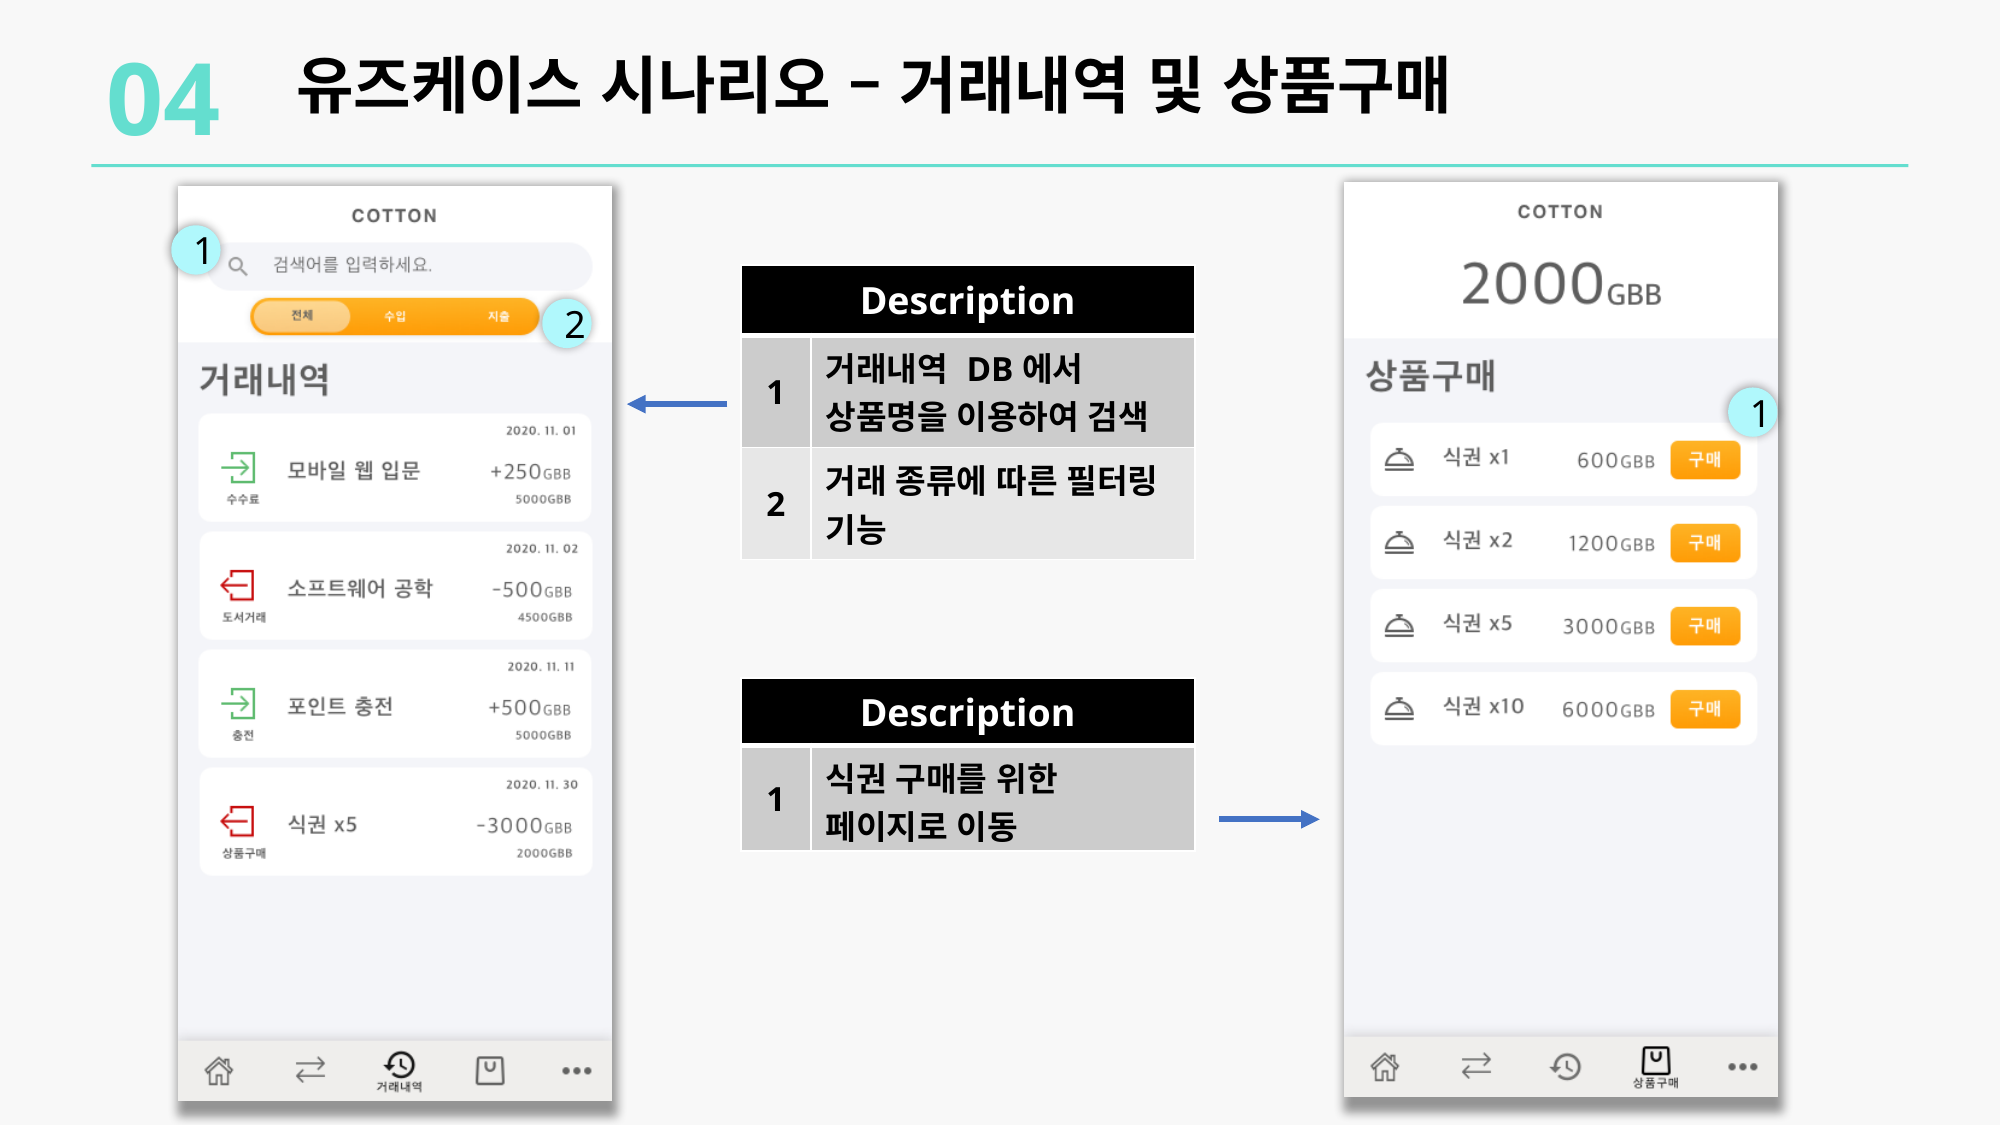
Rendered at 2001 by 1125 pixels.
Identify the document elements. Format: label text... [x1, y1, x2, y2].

text_box [90, 163, 1909, 168]
text_box 04 [91, 27, 880, 163]
table_cell 거래내역 DB에서 상품명을 이용하여 검색 [812, 338, 1194, 447]
table_header Description [742, 266, 1194, 333]
table_cell 식권 구매를 위한 페이지로 이동 [812, 748, 1194, 850]
table_cell 거래 종류에 따른 필터링 기능 [812, 448, 1194, 559]
text_box 유즈케이스 시나리오 – 거래내역 및 상품구매 [281, 39, 1468, 129]
table_cell 1 [742, 338, 810, 447]
text_box 1 [170, 231, 178, 269]
table_cell 2 [742, 448, 810, 559]
picture [178, 186, 612, 1101]
picture [1344, 182, 1778, 1097]
table_header Description [742, 679, 1194, 743]
table_cell 1 [742, 748, 810, 850]
